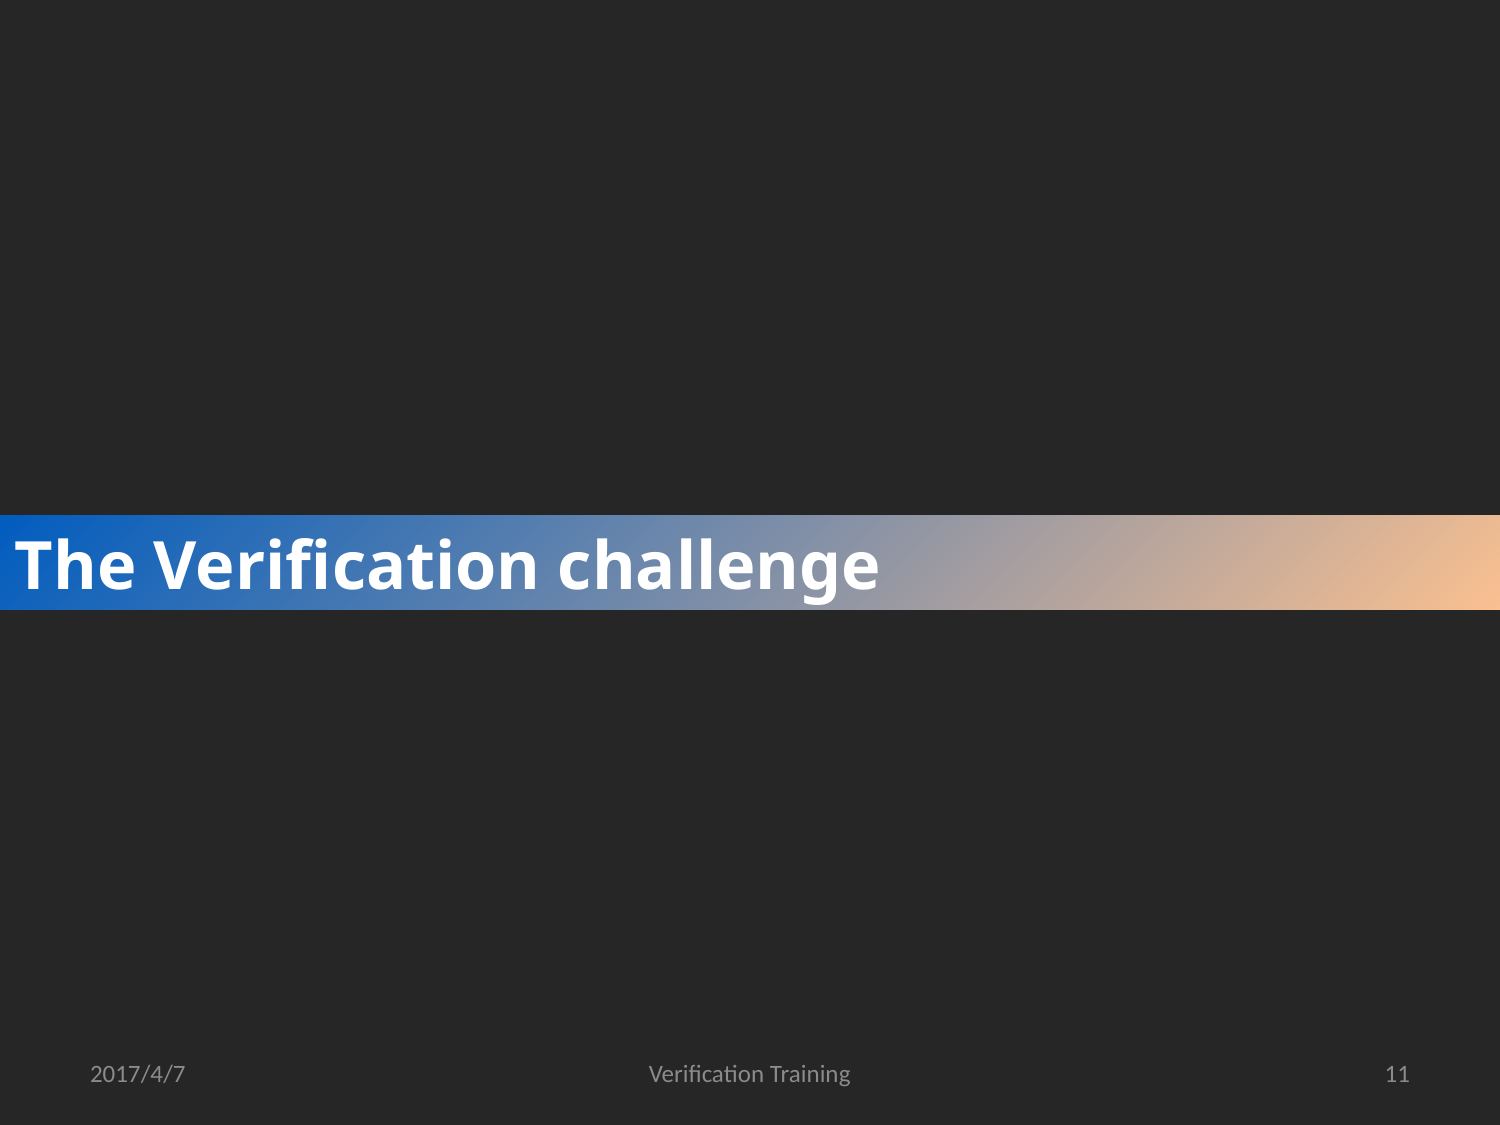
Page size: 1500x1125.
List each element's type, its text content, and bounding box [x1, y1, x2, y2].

slide_number 11 [1074, 1042, 1425, 1103]
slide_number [75, 1042, 425, 1103]
footer Verification Training [512, 1042, 988, 1103]
text_box The Verification challenge [0, 515, 1500, 610]
